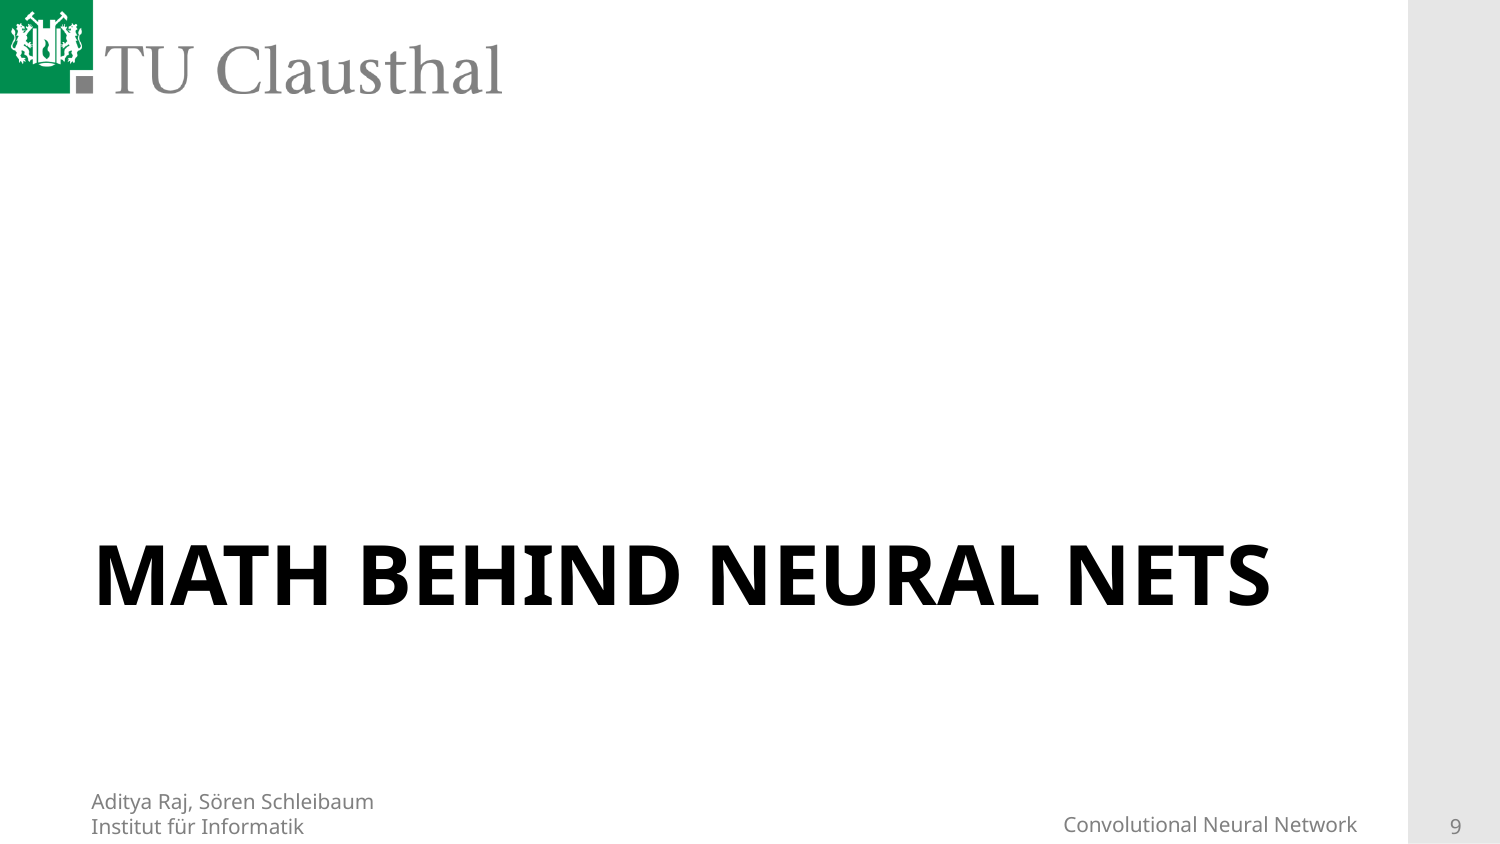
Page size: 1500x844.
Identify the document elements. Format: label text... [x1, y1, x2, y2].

picture [0, 0, 502, 94]
title Math Behind neural nets [77, 514, 1353, 718]
